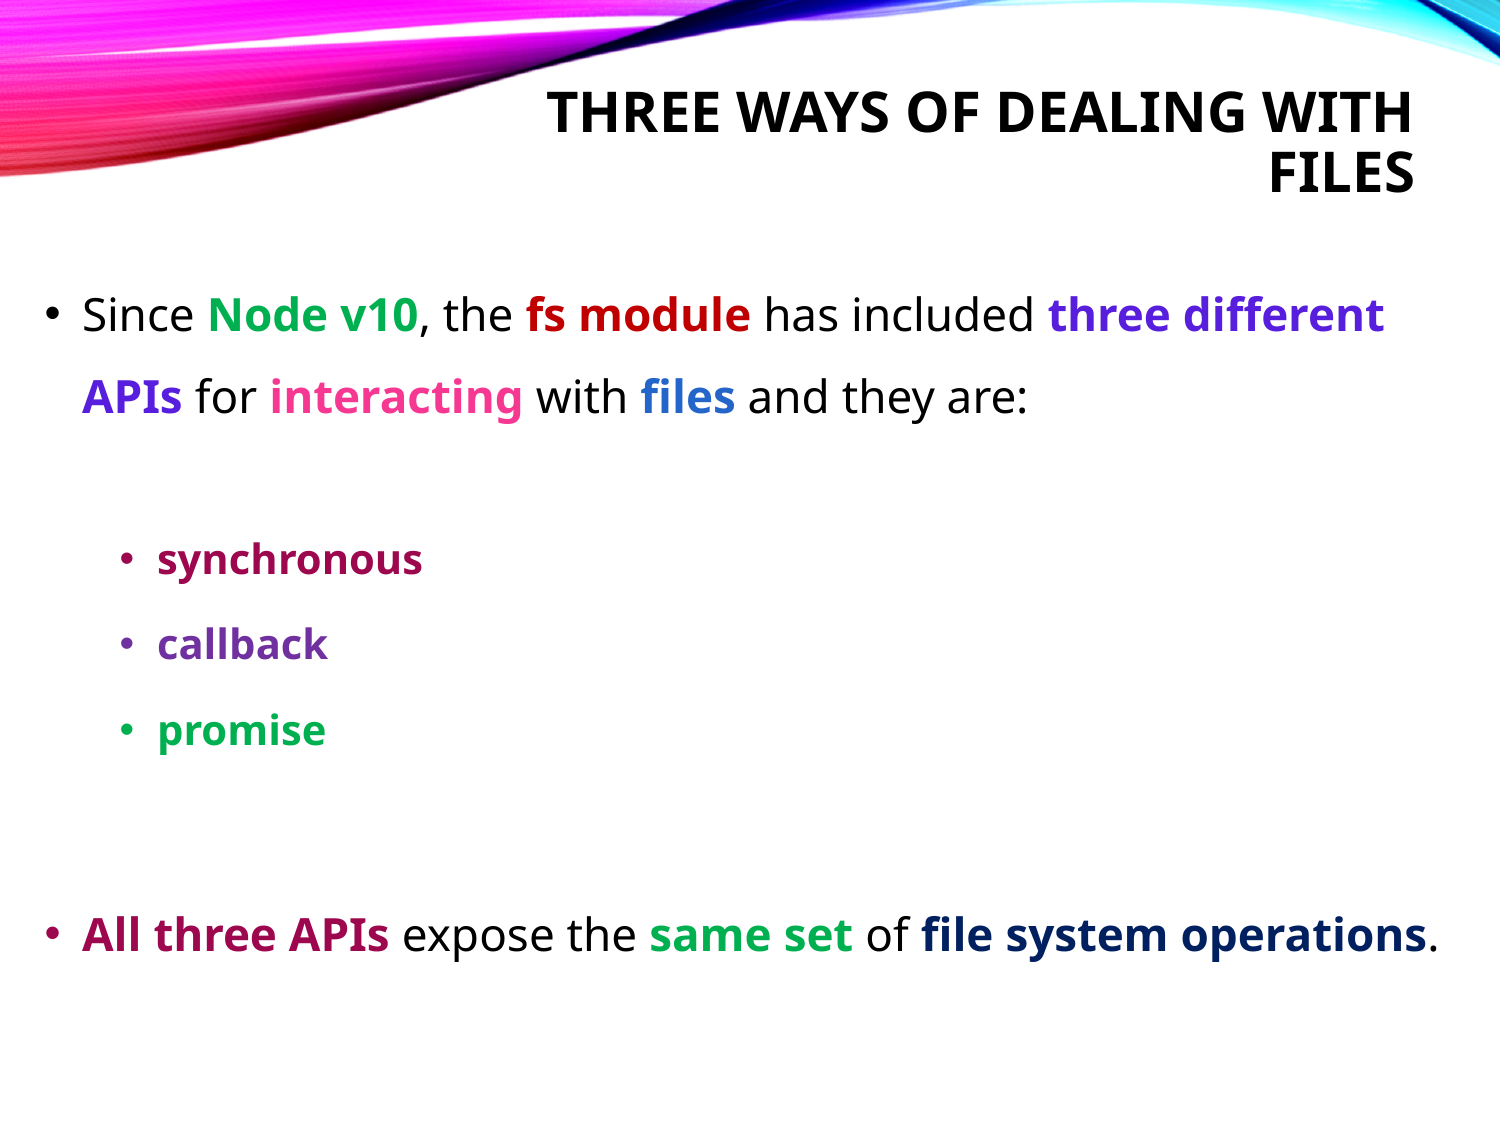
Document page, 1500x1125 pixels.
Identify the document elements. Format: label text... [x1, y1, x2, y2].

title Three ways of dealing with files [383, 38, 1431, 250]
picture [0, 0, 1500, 178]
list Since Node v10, the fs module has included three different APIs for interacting with files and they are: synchronous callback promise All three APIs expose the same set of file system operations. [29, 250, 1475, 1111]
